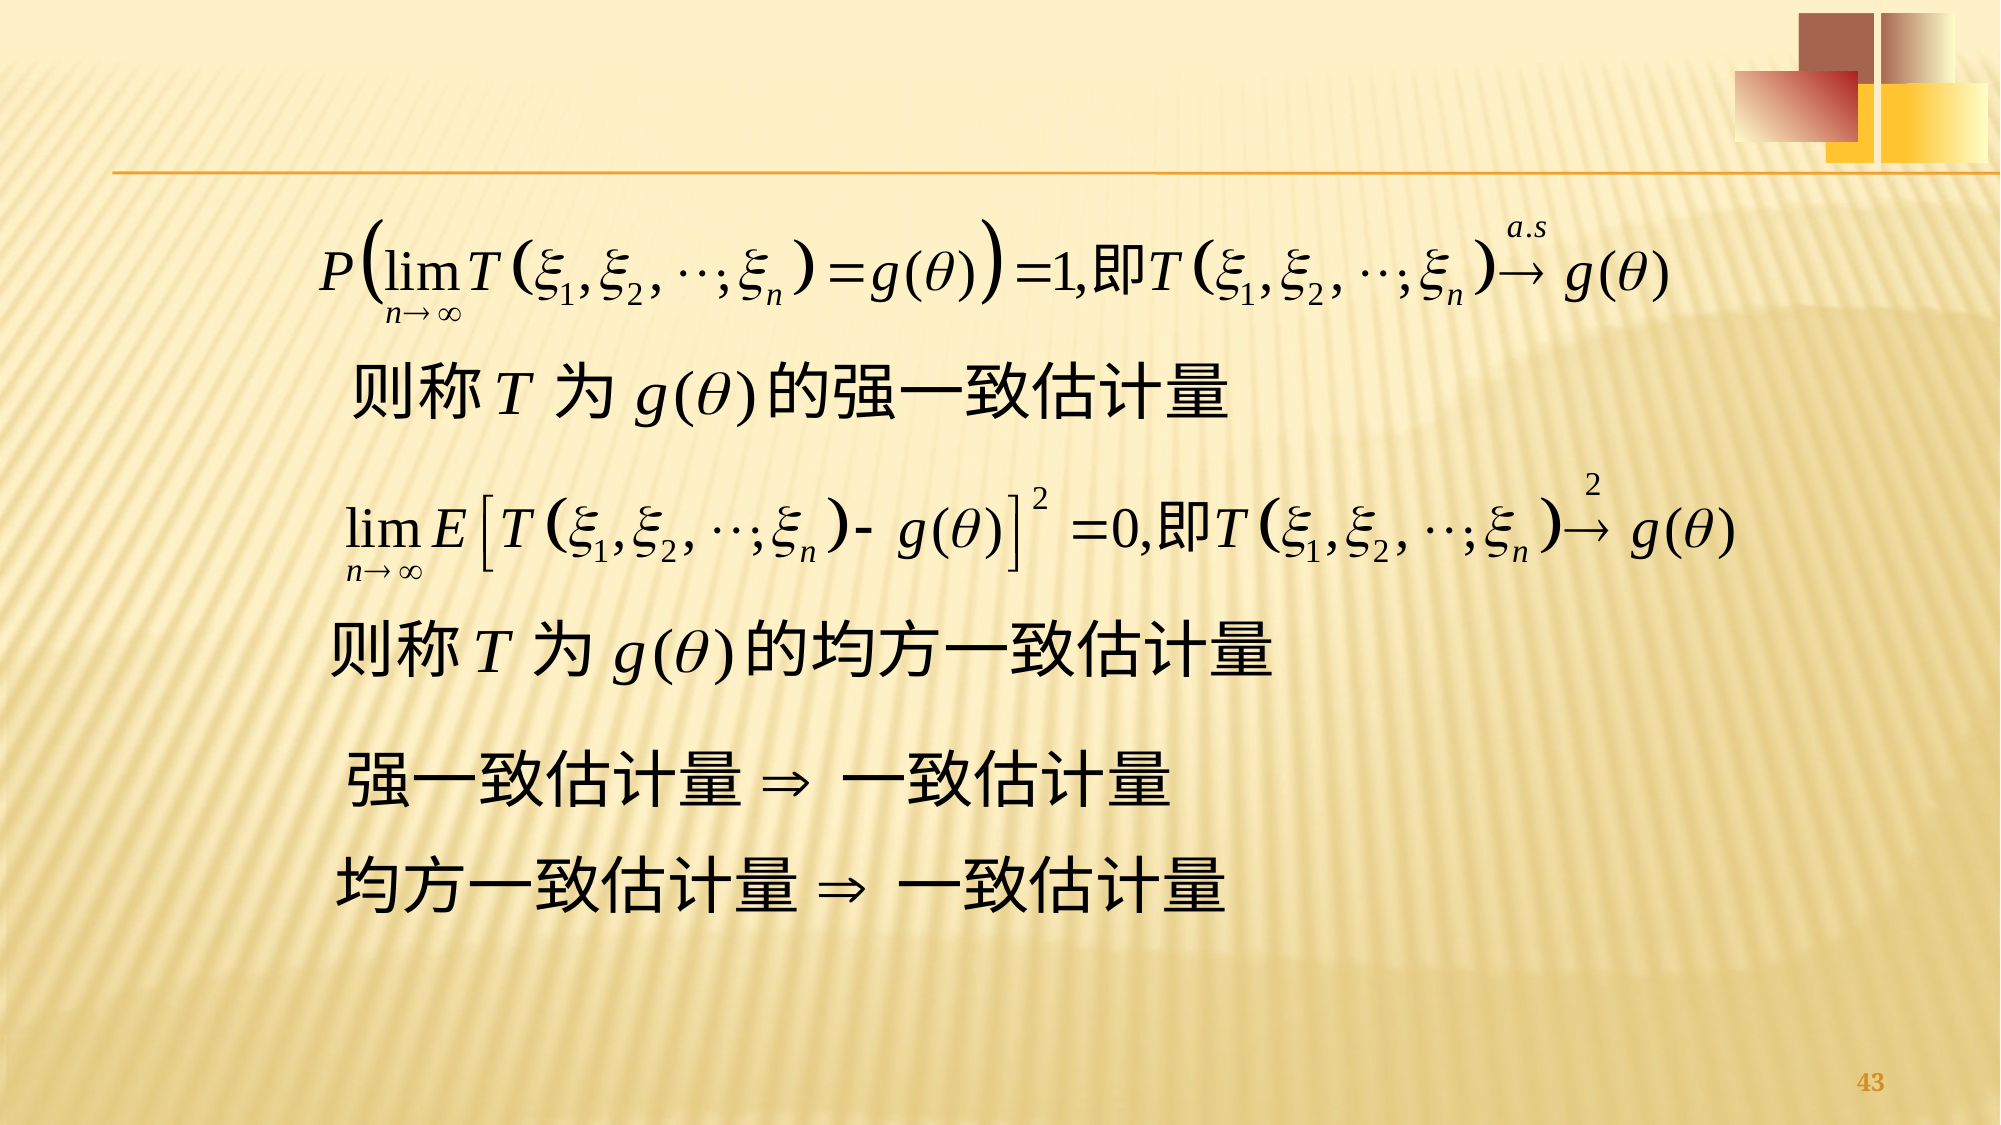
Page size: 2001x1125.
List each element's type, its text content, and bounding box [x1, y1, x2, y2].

picture [0, 0, 2001, 1125]
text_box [308, 198, 1684, 344]
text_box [336, 456, 1746, 597]
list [343, 361, 1259, 441]
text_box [326, 845, 1259, 935]
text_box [321, 609, 1304, 699]
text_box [338, 739, 1182, 829]
slide_number 43 [1433, 1058, 1900, 1118]
